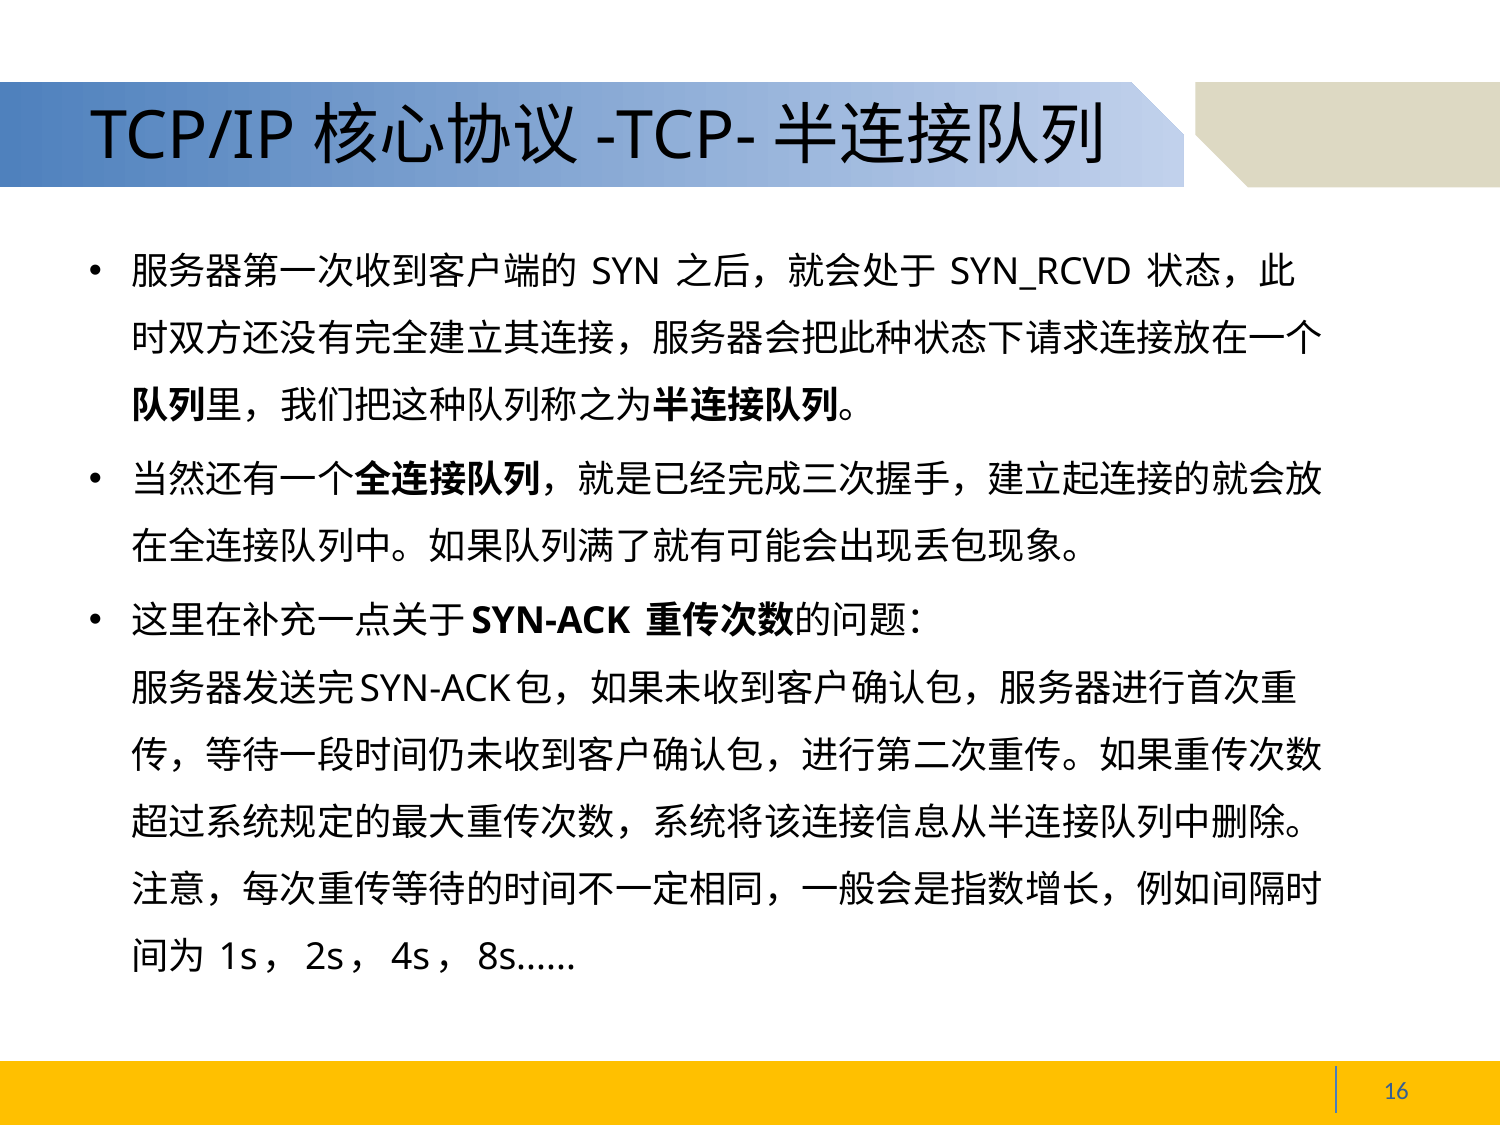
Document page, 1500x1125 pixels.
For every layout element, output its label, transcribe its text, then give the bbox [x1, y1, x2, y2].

list 服务器第一次收到客户端的 SYN 之后，就会处于 SYN_RCVD 状态，此时双方还没有完全建立其连接，服务器会把此种状态下请求连接放在一个队列里，我们把这种队列称之为半连接队列。 当然还有一个全连接队列，就是已经完成三次握手，建立起连接的就会放在全连接队列中。如果队列满了就有可能会出现丢包现象。 这里在补充一点关于SYN-ACK 重传次数的问题： 服务器发送完SYN-ACK包，如果未收到客户确认包，服务器进行首次重传，等待一段时间仍未收到客户确认包，进行第二次重传。如果重传次数超过系统规定的最大重传次数，系统将该连接信息从半连接队列中删除。 注意，每次重传等待的时间不一定相同，一般会是指数增长，例如间隔时间为 1s，2s，4s，8s...... [74, 217, 1341, 1024]
slide_number 16 [1359, 1066, 1424, 1113]
title TCP/IP核心协议-TCP-半连接队列 [75, 84, 1425, 180]
